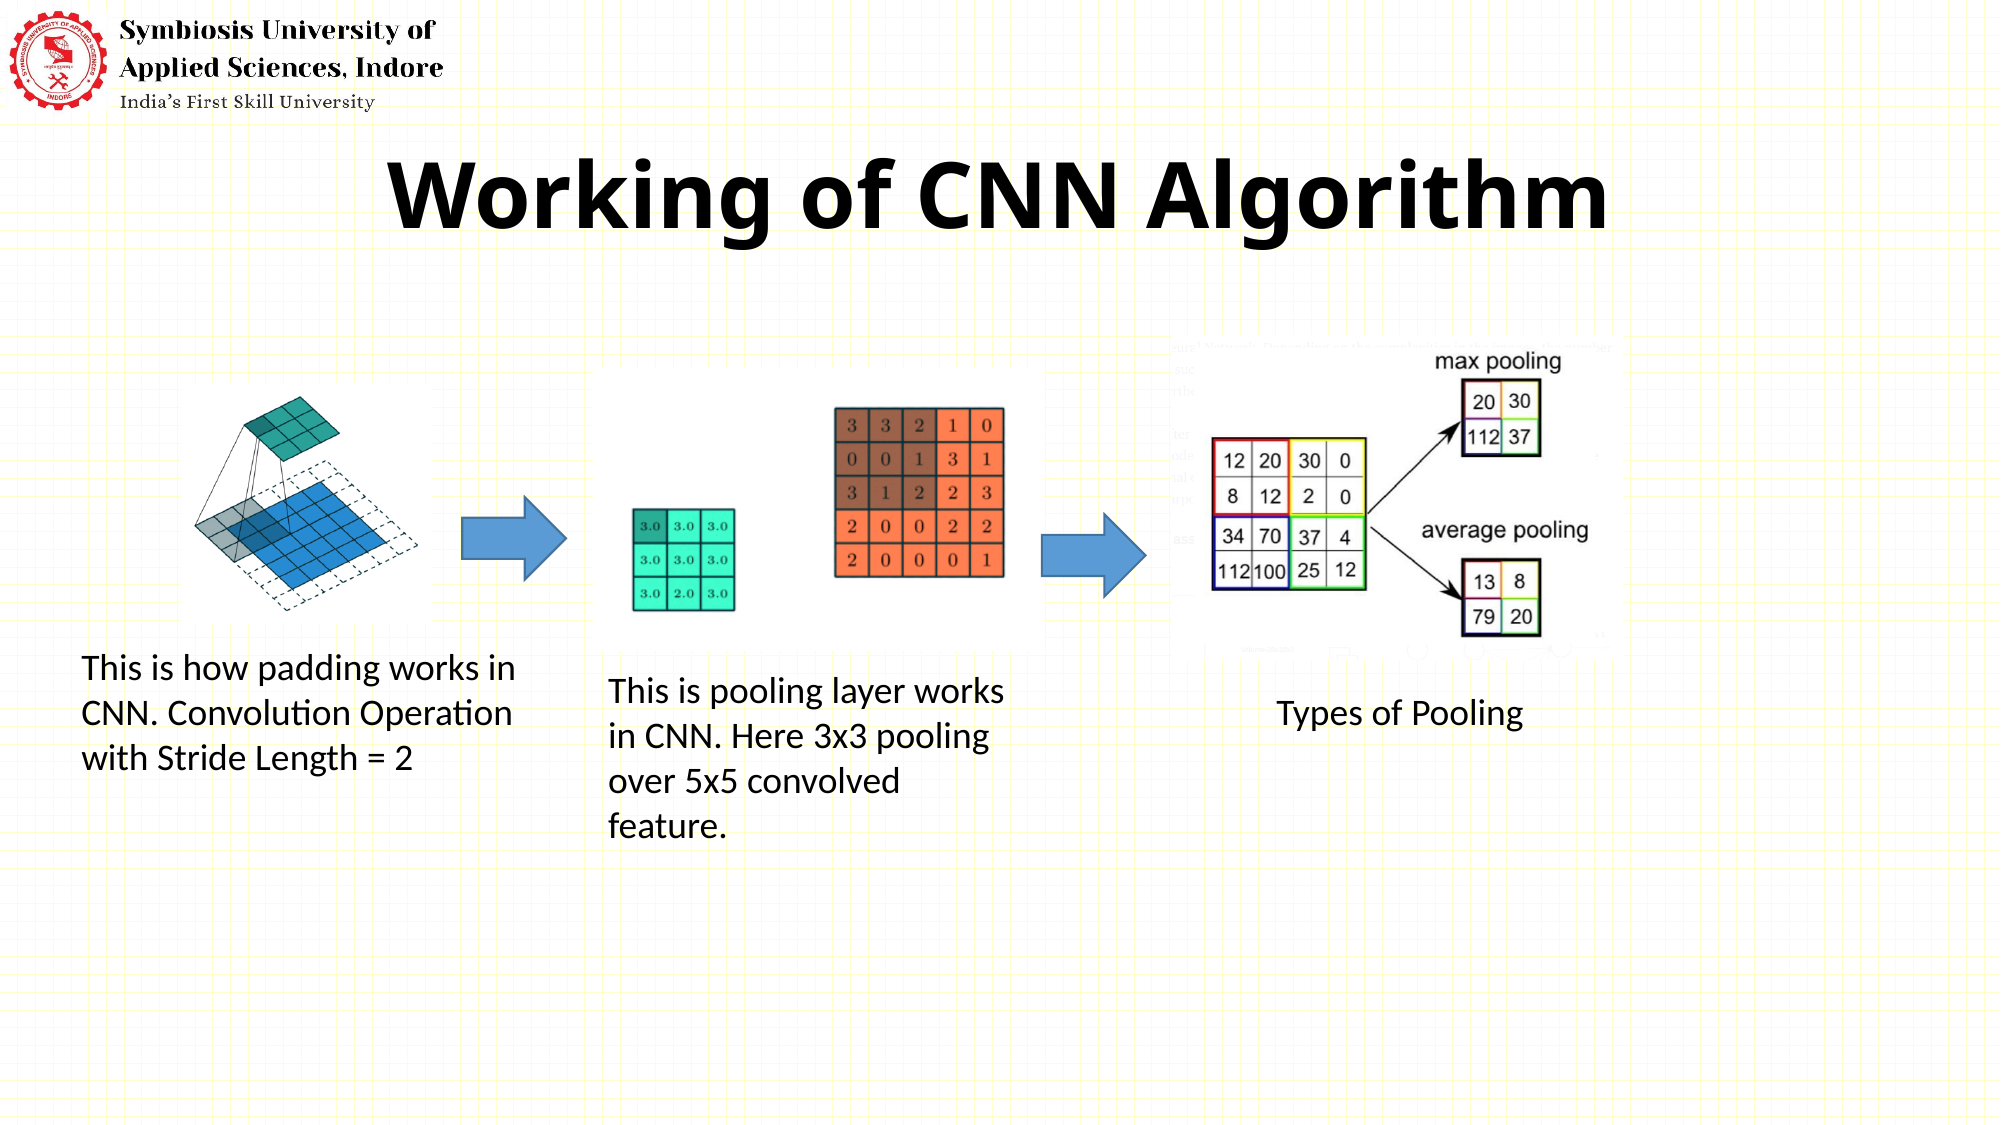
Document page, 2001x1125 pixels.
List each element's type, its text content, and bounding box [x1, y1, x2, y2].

text_box This is pooling layer works in CNN. Here 3x3 pooling over 5x5 convolved feature. [593, 658, 1044, 854]
picture [593, 368, 1044, 651]
text_box [1044, 511, 1148, 600]
text_box This is how padding works in CNN. Convolution Operation with Stride Length = 2 [66, 635, 546, 786]
picture [181, 383, 431, 624]
text_box [461, 494, 568, 583]
title Working of CNN Algorithm [249, 114, 1750, 257]
picture [0, 0, 459, 119]
text_box Types of Pooling [1261, 680, 1712, 741]
text_box [1172, 711, 1623, 772]
picture [1172, 335, 1623, 660]
